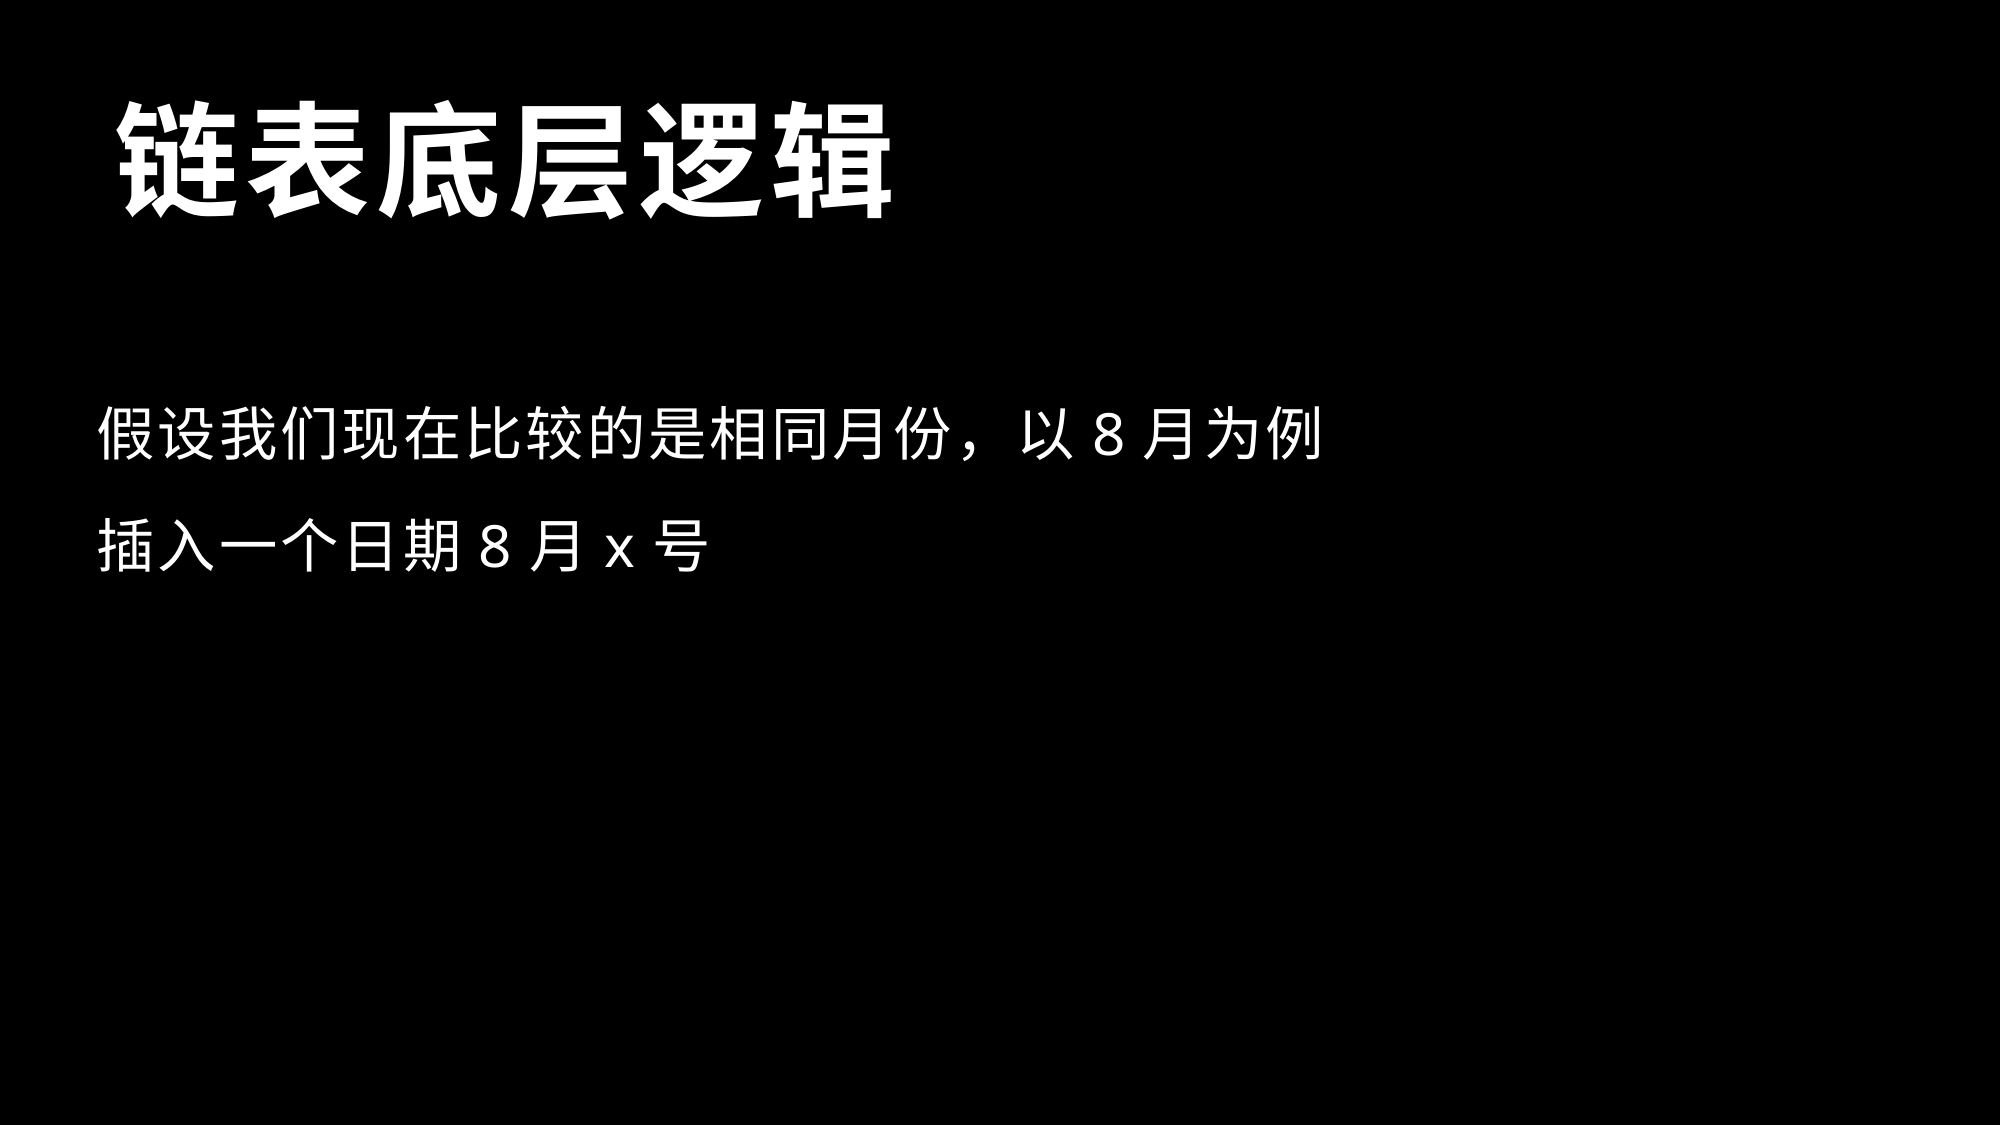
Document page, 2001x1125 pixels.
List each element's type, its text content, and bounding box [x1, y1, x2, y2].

list 假设我们现在比较的是相同月份，以8月为例 插入一个日期8月x号 [81, 368, 2000, 631]
title 链表底层逻辑 [99, 99, 1900, 216]
